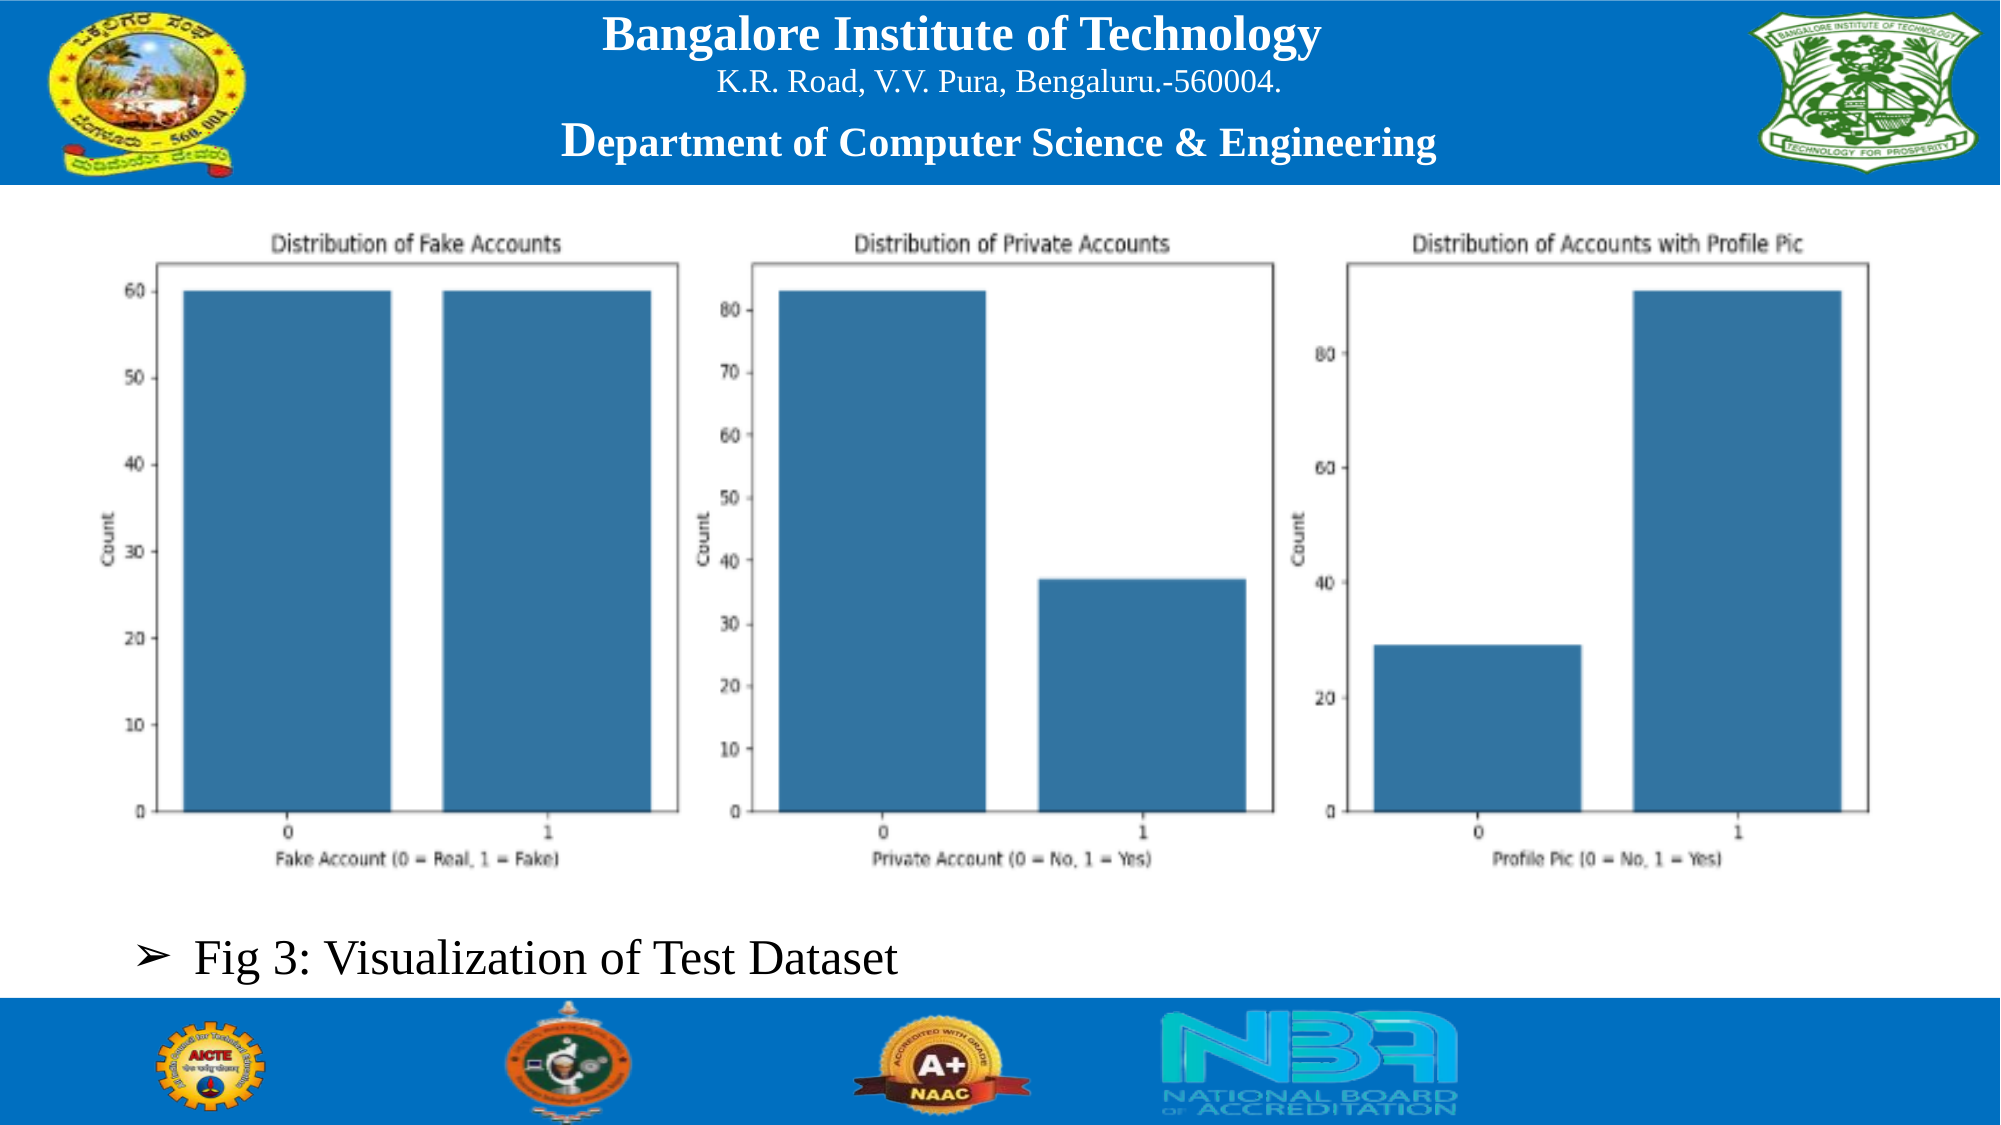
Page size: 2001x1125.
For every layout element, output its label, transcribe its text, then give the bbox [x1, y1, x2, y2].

text_box Fig 3: Visualization of Test Dataset [103, 924, 1007, 973]
picture [834, 1002, 1050, 1125]
picture [1148, 1002, 1473, 1125]
picture [392, 997, 756, 1125]
picture [113, 1002, 309, 1125]
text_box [32, 0, 1985, 196]
picture [68, 212, 1891, 913]
